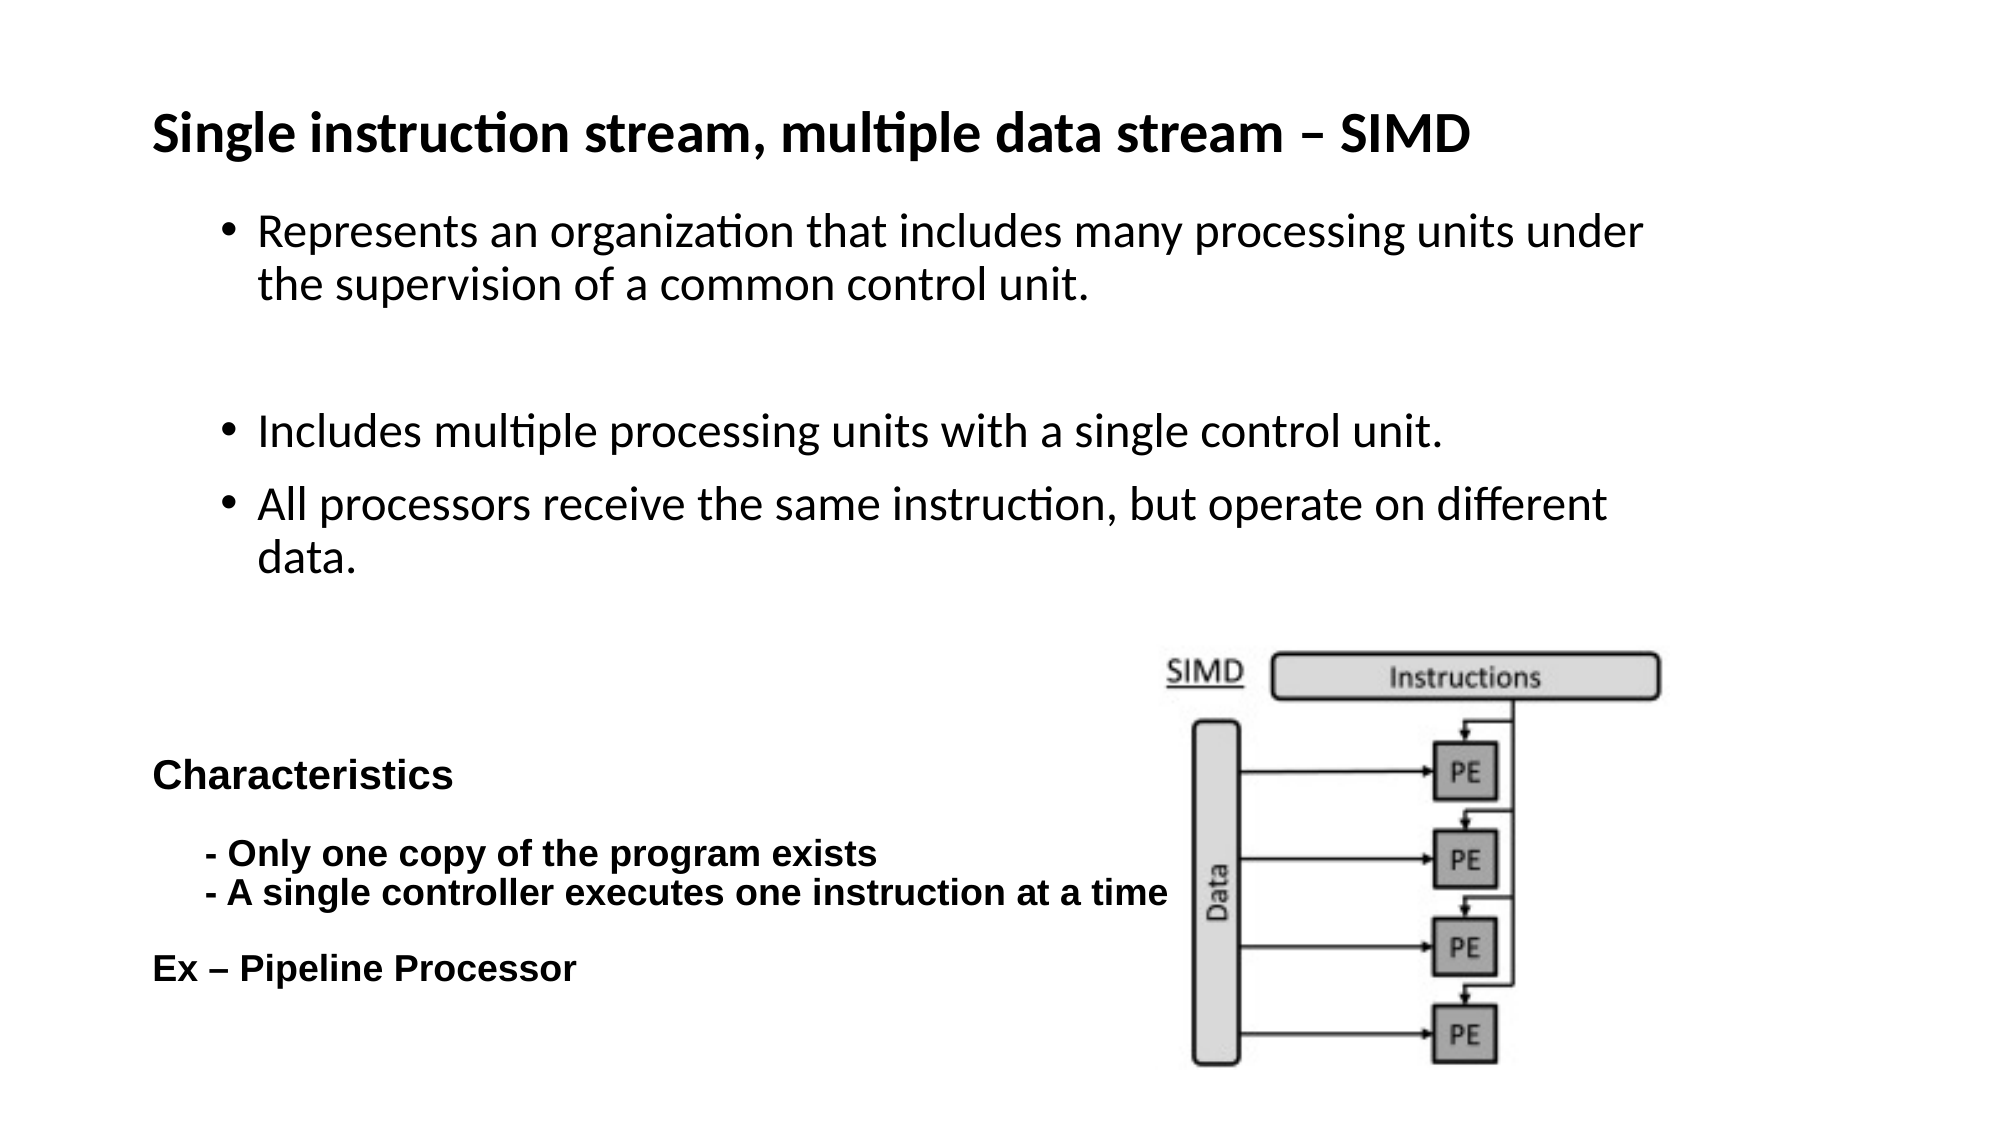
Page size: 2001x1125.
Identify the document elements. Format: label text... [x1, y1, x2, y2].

title Single instruction stream, multiple data stream – SIMD [137, 59, 1863, 278]
list Represents an organization that includes many processing units under the supervision of a common control unit. Includes multiple processing units with a single control unit. All processors receive the same instruction, but operate on different data. [205, 197, 1670, 592]
text_box Characteristics - Only one copy of the program exists - A single controller executes one instruction at a time Ex – Pipeline Processor [141, 751, 1155, 994]
picture [1155, 644, 1670, 1071]
